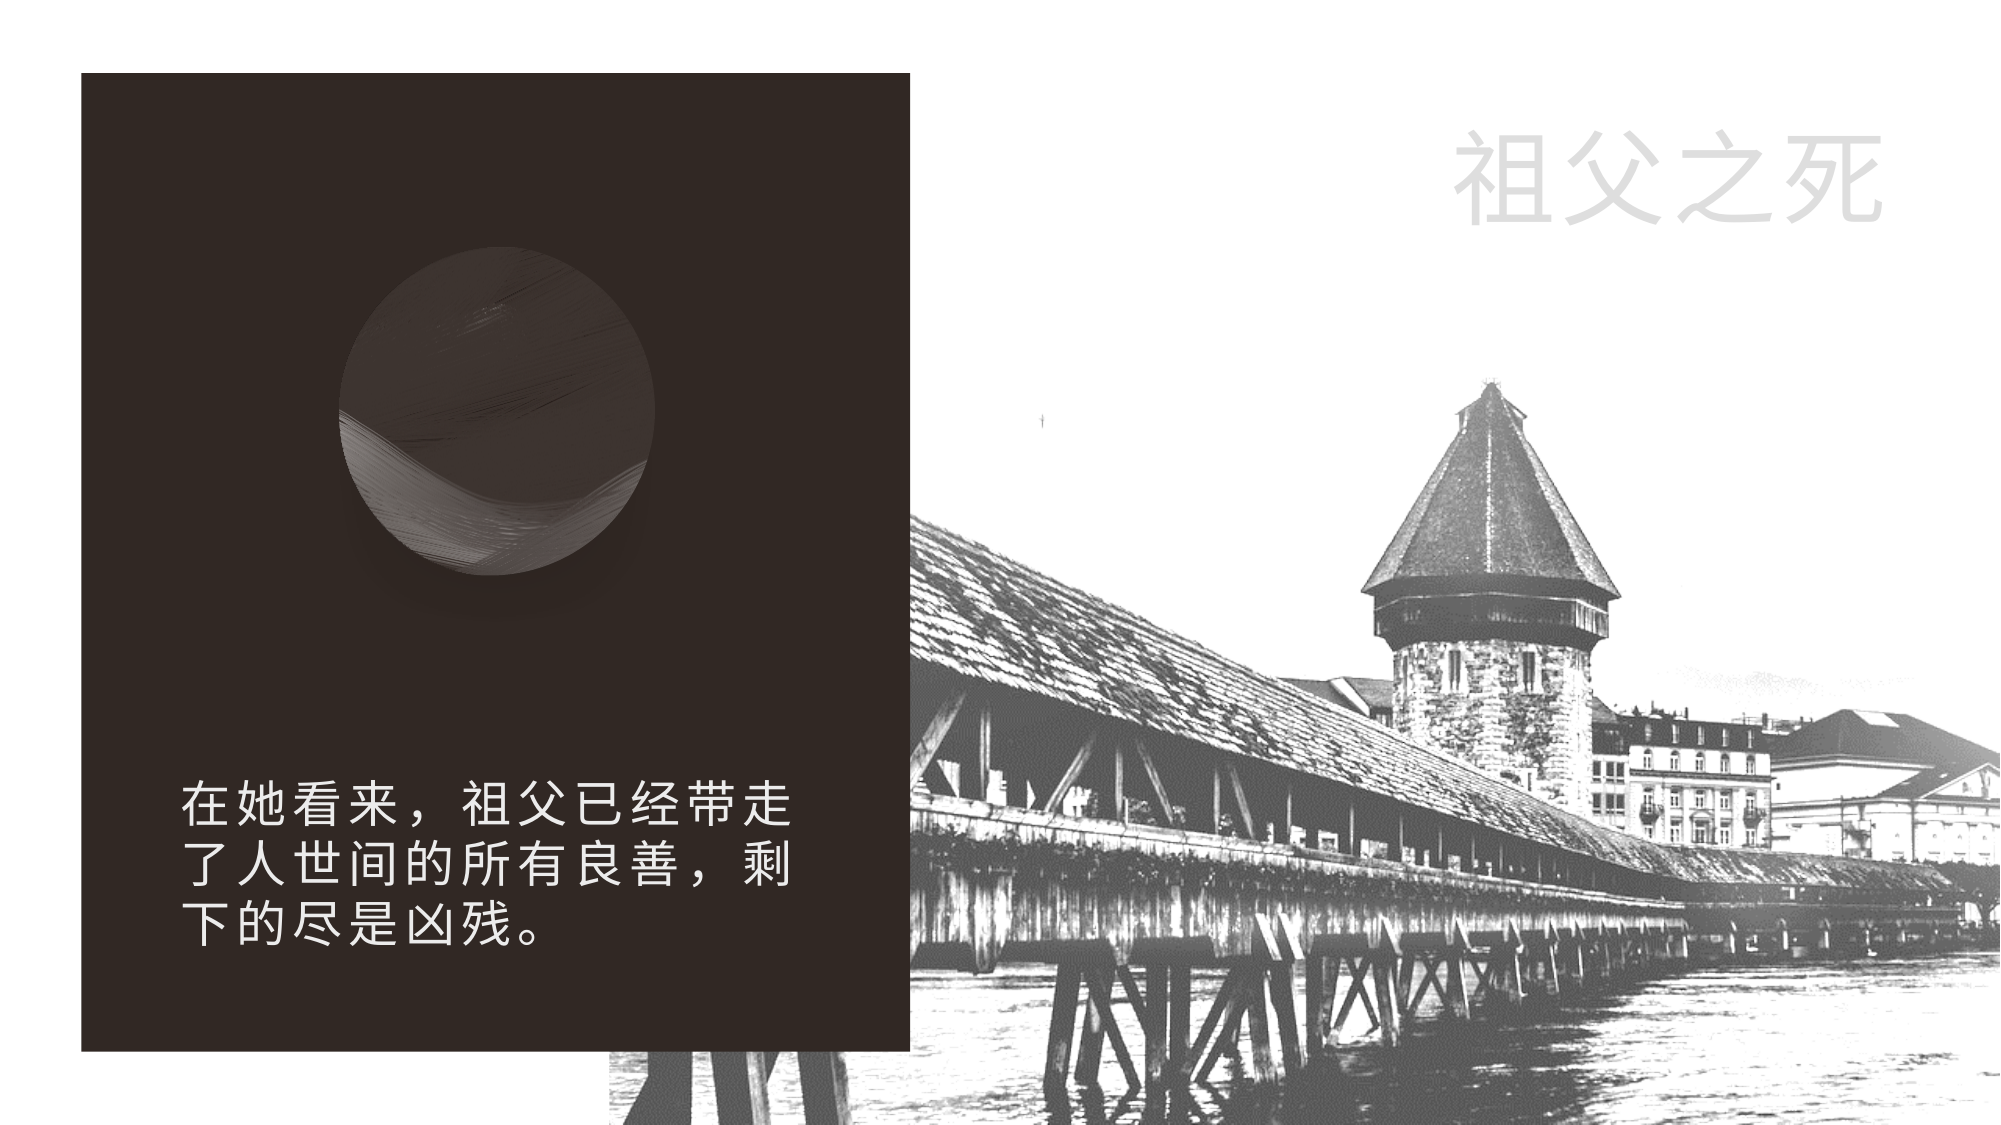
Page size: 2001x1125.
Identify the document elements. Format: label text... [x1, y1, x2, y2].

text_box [274, 244, 717, 687]
text_box 祖父之死 [1436, 105, 1903, 246]
picture [609, 323, 2000, 1125]
text_box [80, 72, 911, 1053]
text_box 在她看来，祖父已经带走了人世间的所有良善，剩下的尽是凶残。 [165, 764, 609, 960]
